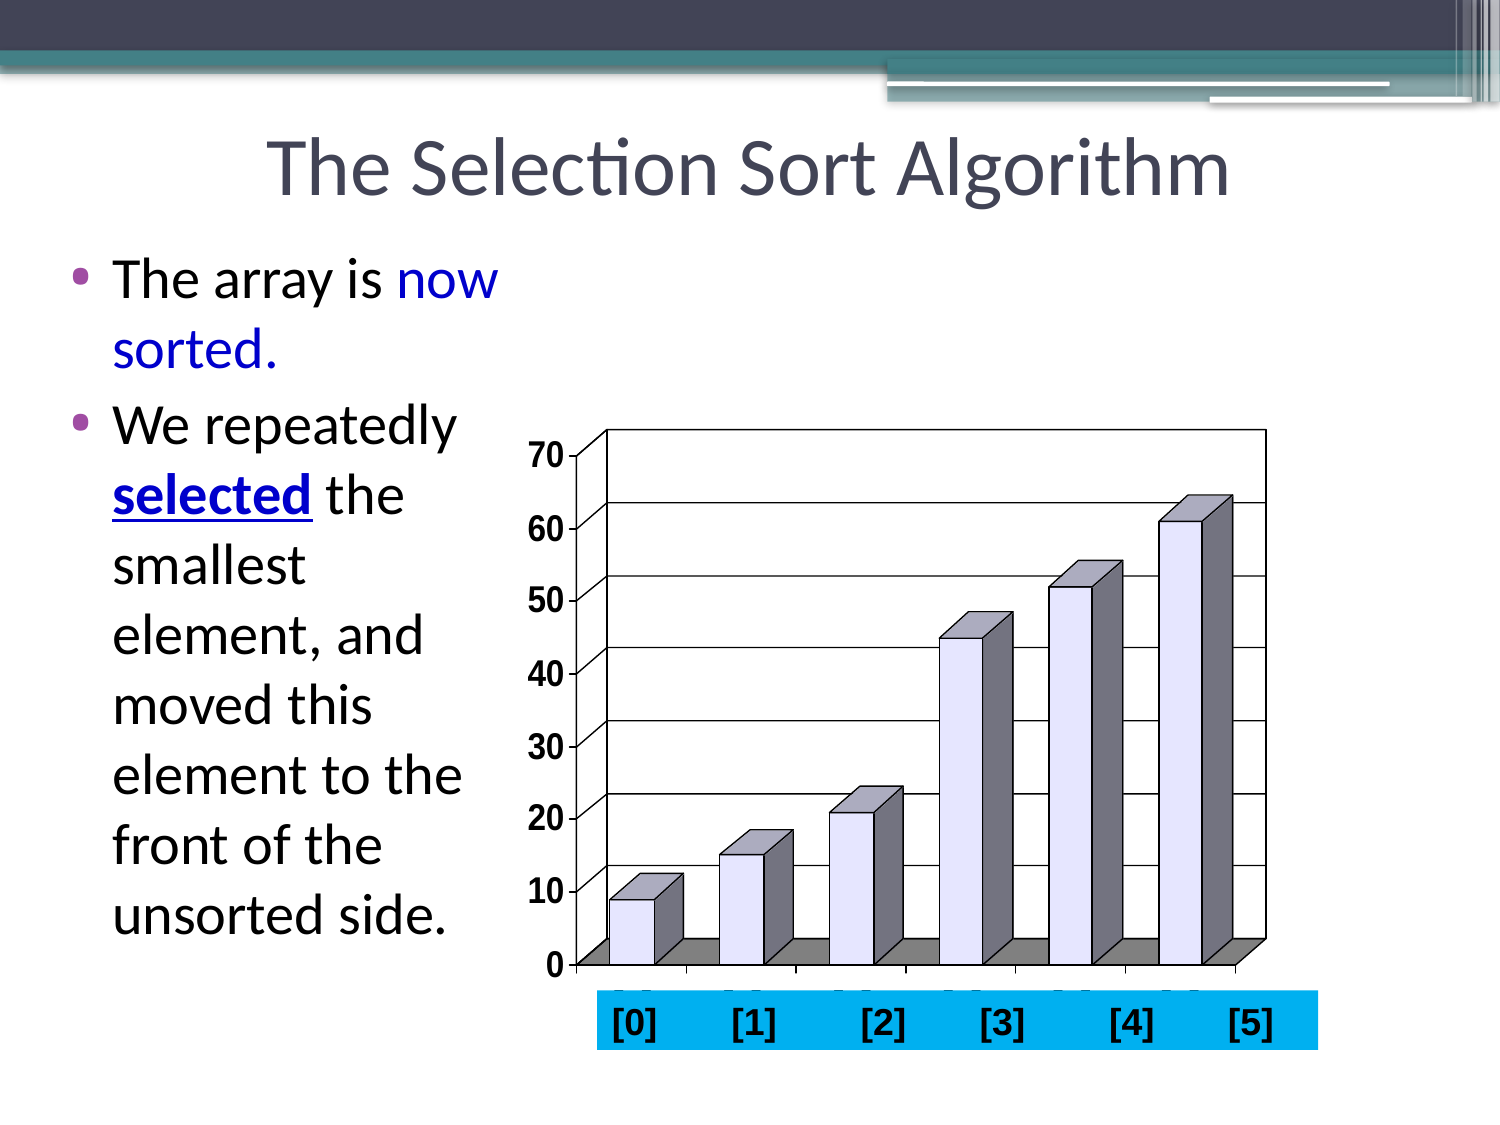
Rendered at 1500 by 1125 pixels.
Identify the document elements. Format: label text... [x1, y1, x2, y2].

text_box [475, 398, 1367, 1062]
list The array is now sorted. We repeatedly selected the smallest element, and moved this element to the front of the unsorted side. [37, 232, 517, 1125]
title The Selection Sort Algorithm [75, 75, 1425, 250]
